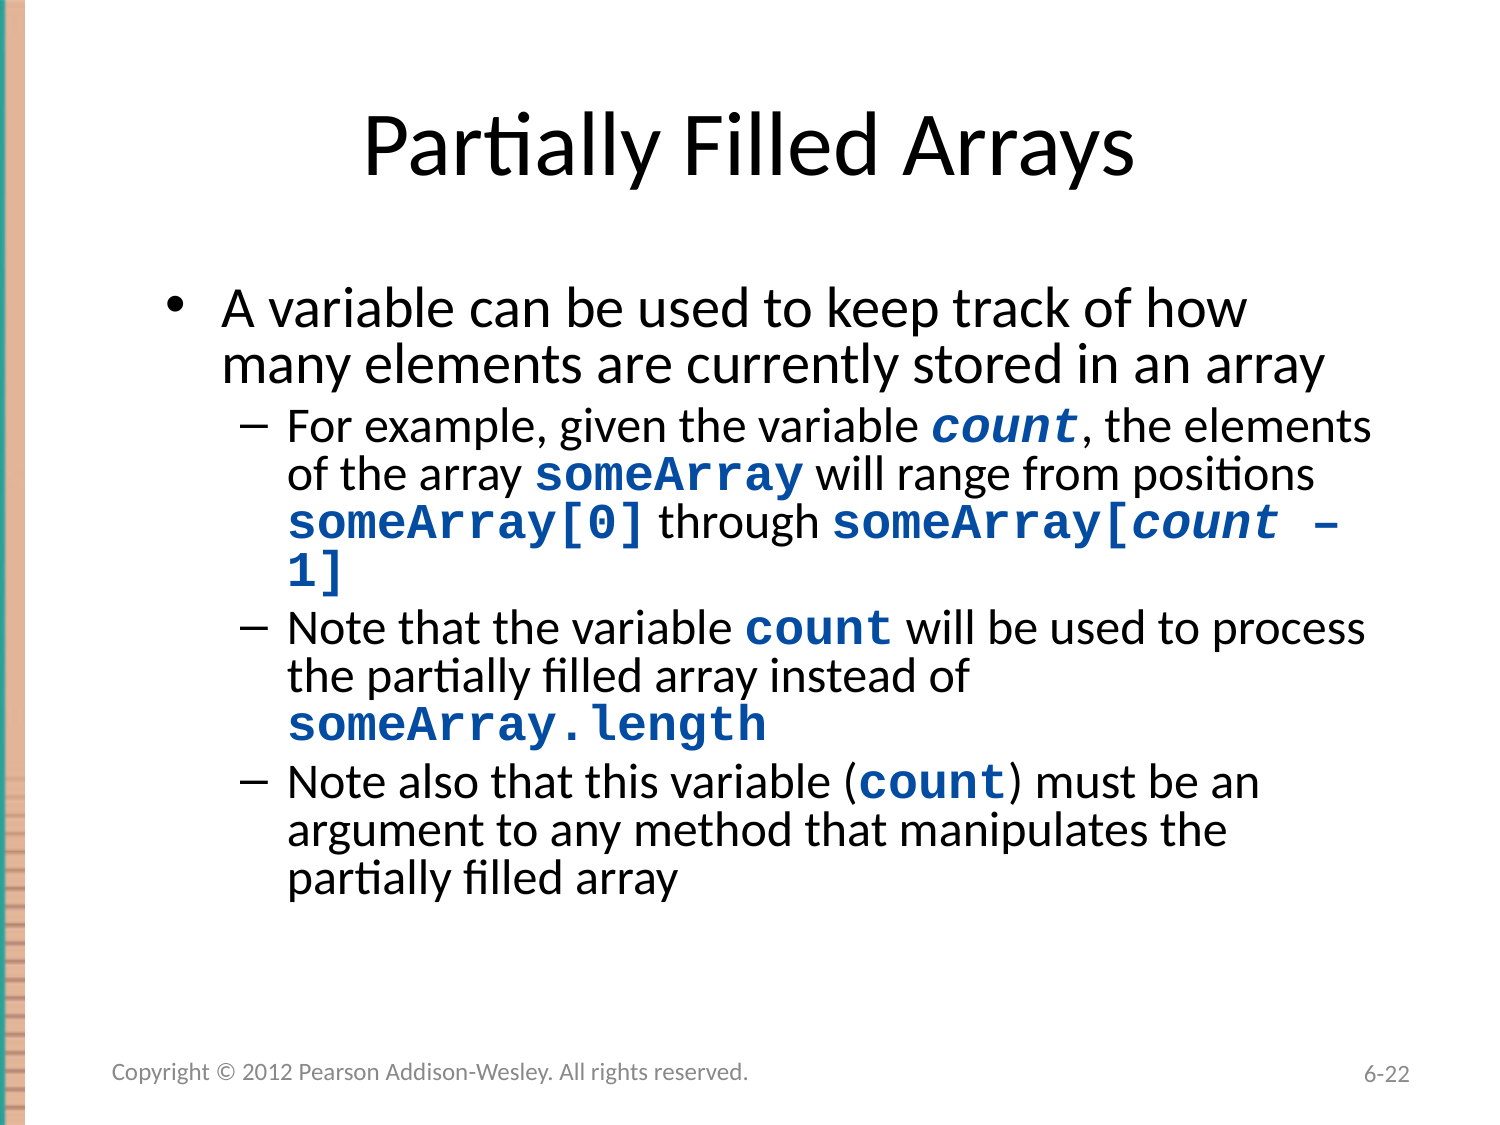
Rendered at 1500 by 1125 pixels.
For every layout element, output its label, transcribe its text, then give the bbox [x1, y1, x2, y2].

list A variable can be used to keep track of how many elements are currently stored in an array For example, given the variable count, the elements of the array someArray will range from positions someArray[0] through someArray[count – 1] Note that the variable count will be used to process the partially filled array instead of someArray.length Note also that this variable (count) must be an argument to any method that manipulates the partially filled array [149, 274, 1388, 976]
slide_number 6-22 [1074, 1042, 1425, 1103]
title Partially Filled Arrays [74, 44, 1426, 233]
picture [0, 0, 25, 1125]
footer Copyright © 2012 Pearson Addison-Wesley. All rights reserved. [75, 1040, 788, 1100]
